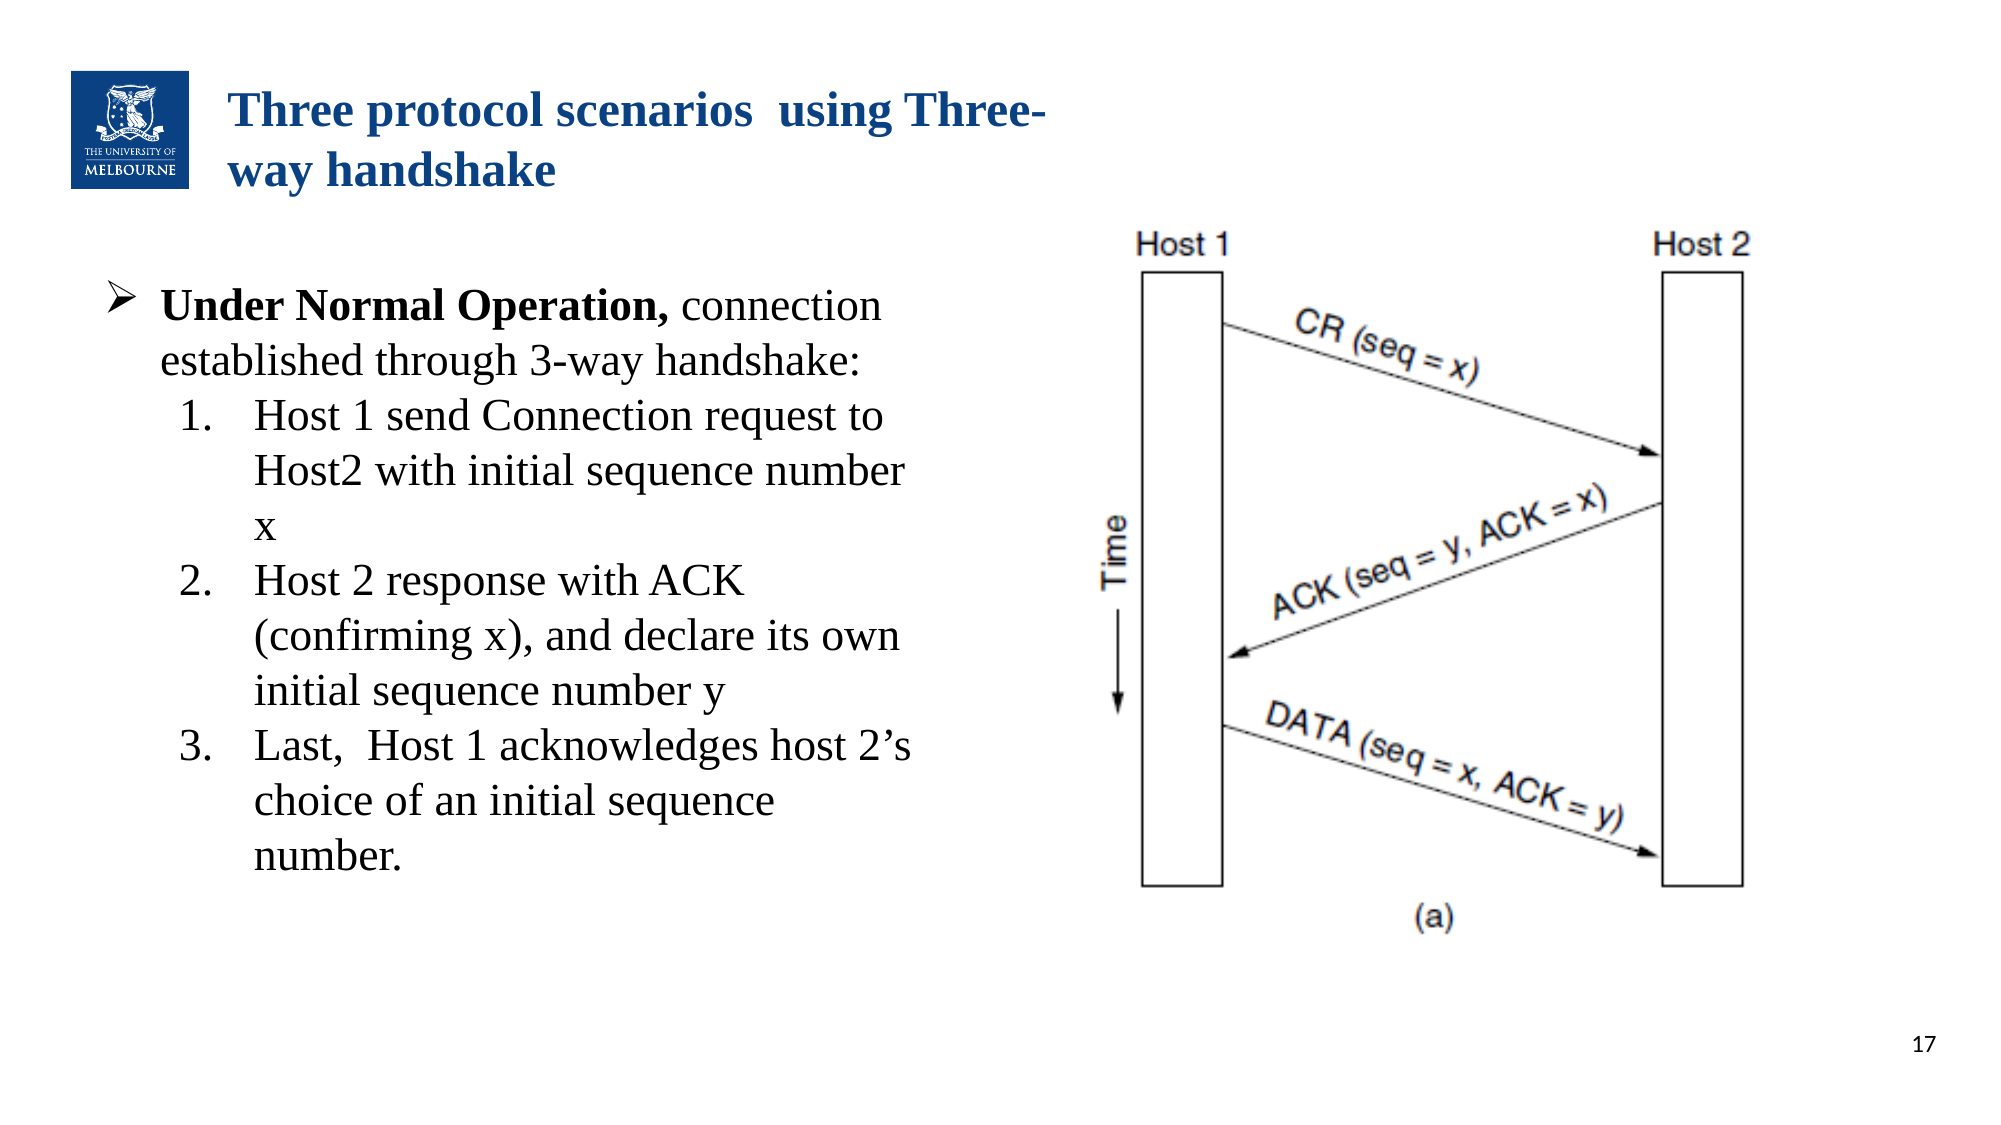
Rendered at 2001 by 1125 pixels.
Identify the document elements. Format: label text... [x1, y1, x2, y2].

text_box Under Normal Operation, connection established through 3-way handshake: Host 1 send Connection request to Host2 with initial sequence number x Host 2 response with ACK (confirming x), and declare its own initial sequence number y Last, Host 1 acknowledges host 2’s choice of an initial sequence number. [89, 267, 939, 998]
slide_number 17 [1797, 1012, 1937, 1073]
picture [1024, 174, 1831, 950]
text_box Three protocol scenarios using Three-way handshake [212, 68, 1135, 204]
